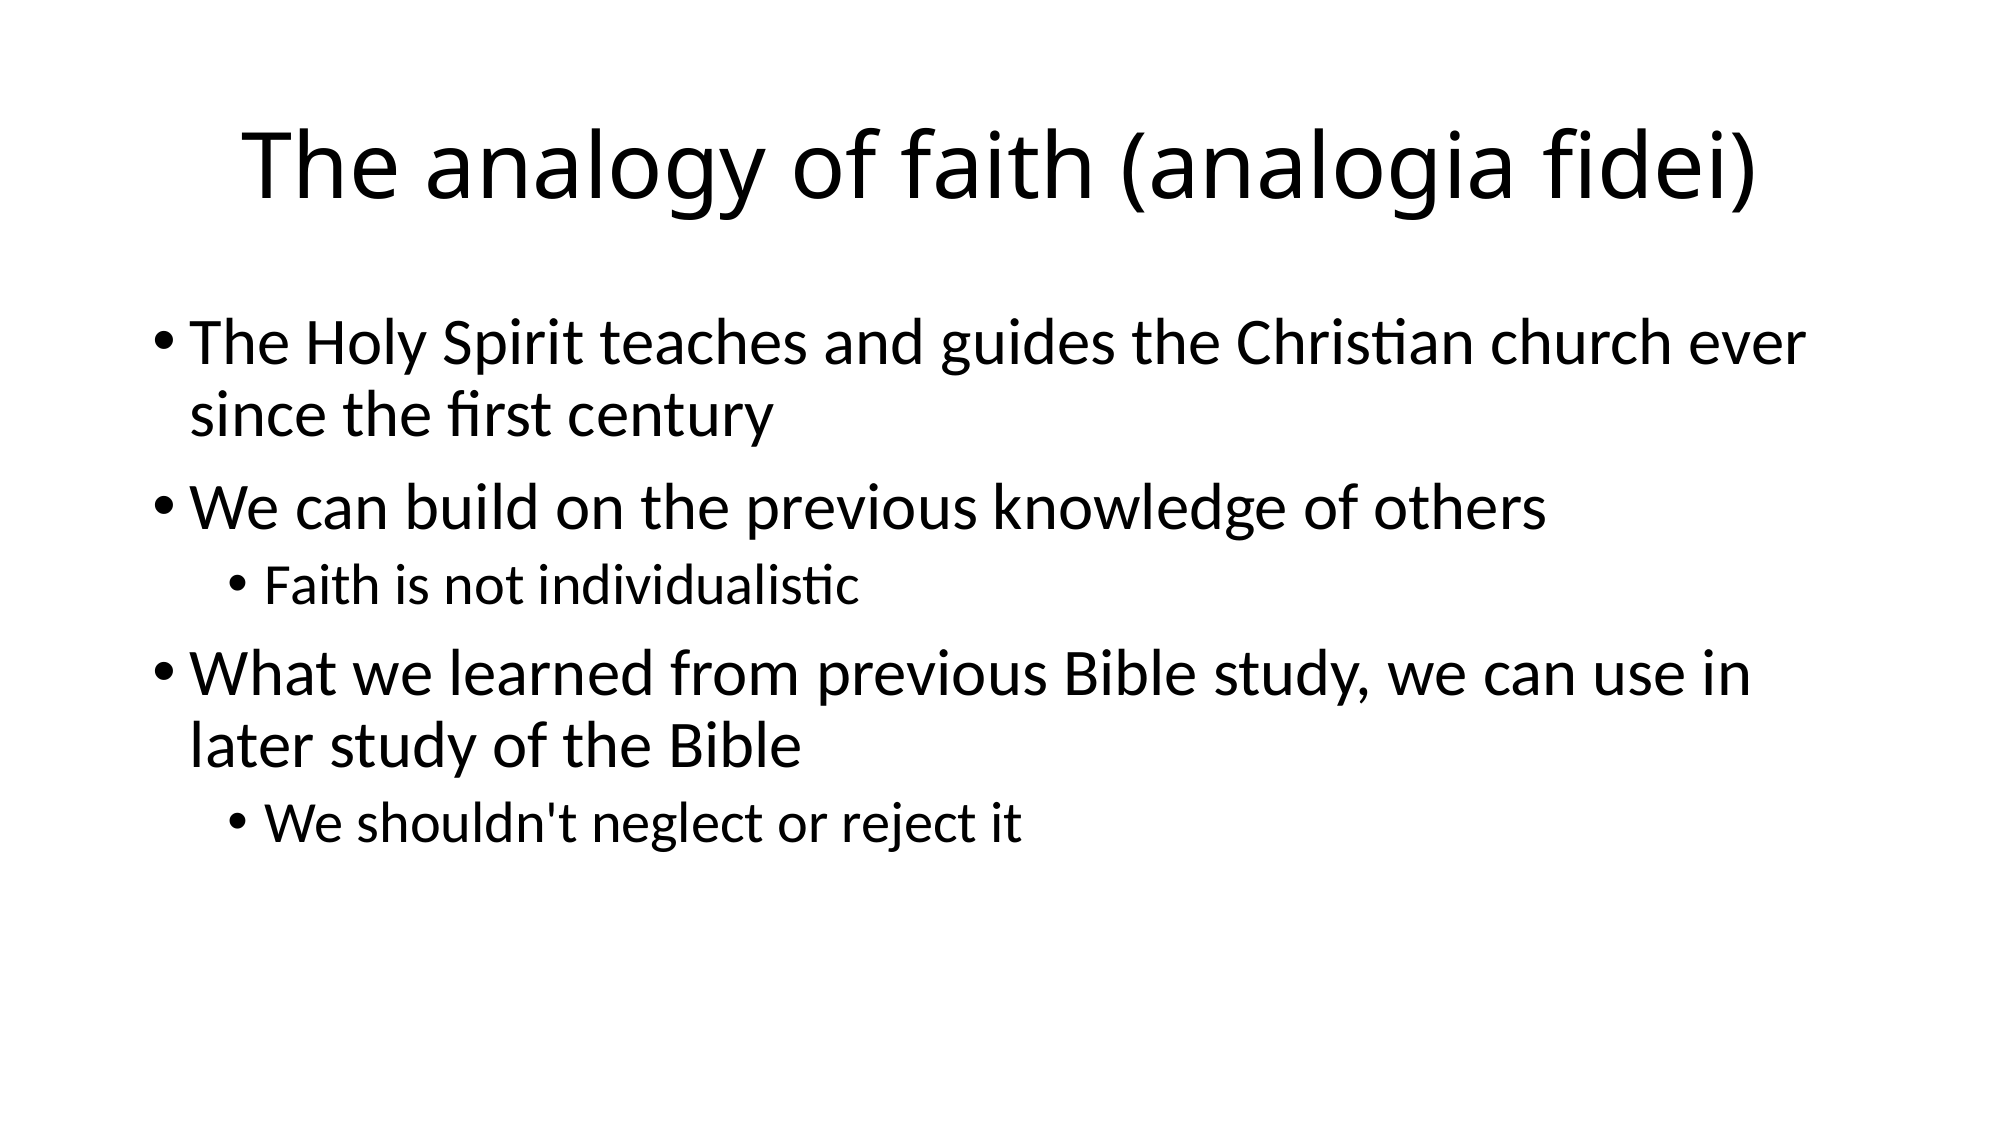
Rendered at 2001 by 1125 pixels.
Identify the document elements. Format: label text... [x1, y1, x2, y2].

list The Holy Spirit teaches and guides the Christian church ever since the first century We can build on the previous knowledge of others Faith is not individualistic What we learned from previous Bible study, we can use in later study of the Bible We shouldn't neglect or reject it [137, 299, 1863, 1014]
title The analogy of faith (analogia fidei) [137, 59, 1863, 278]
